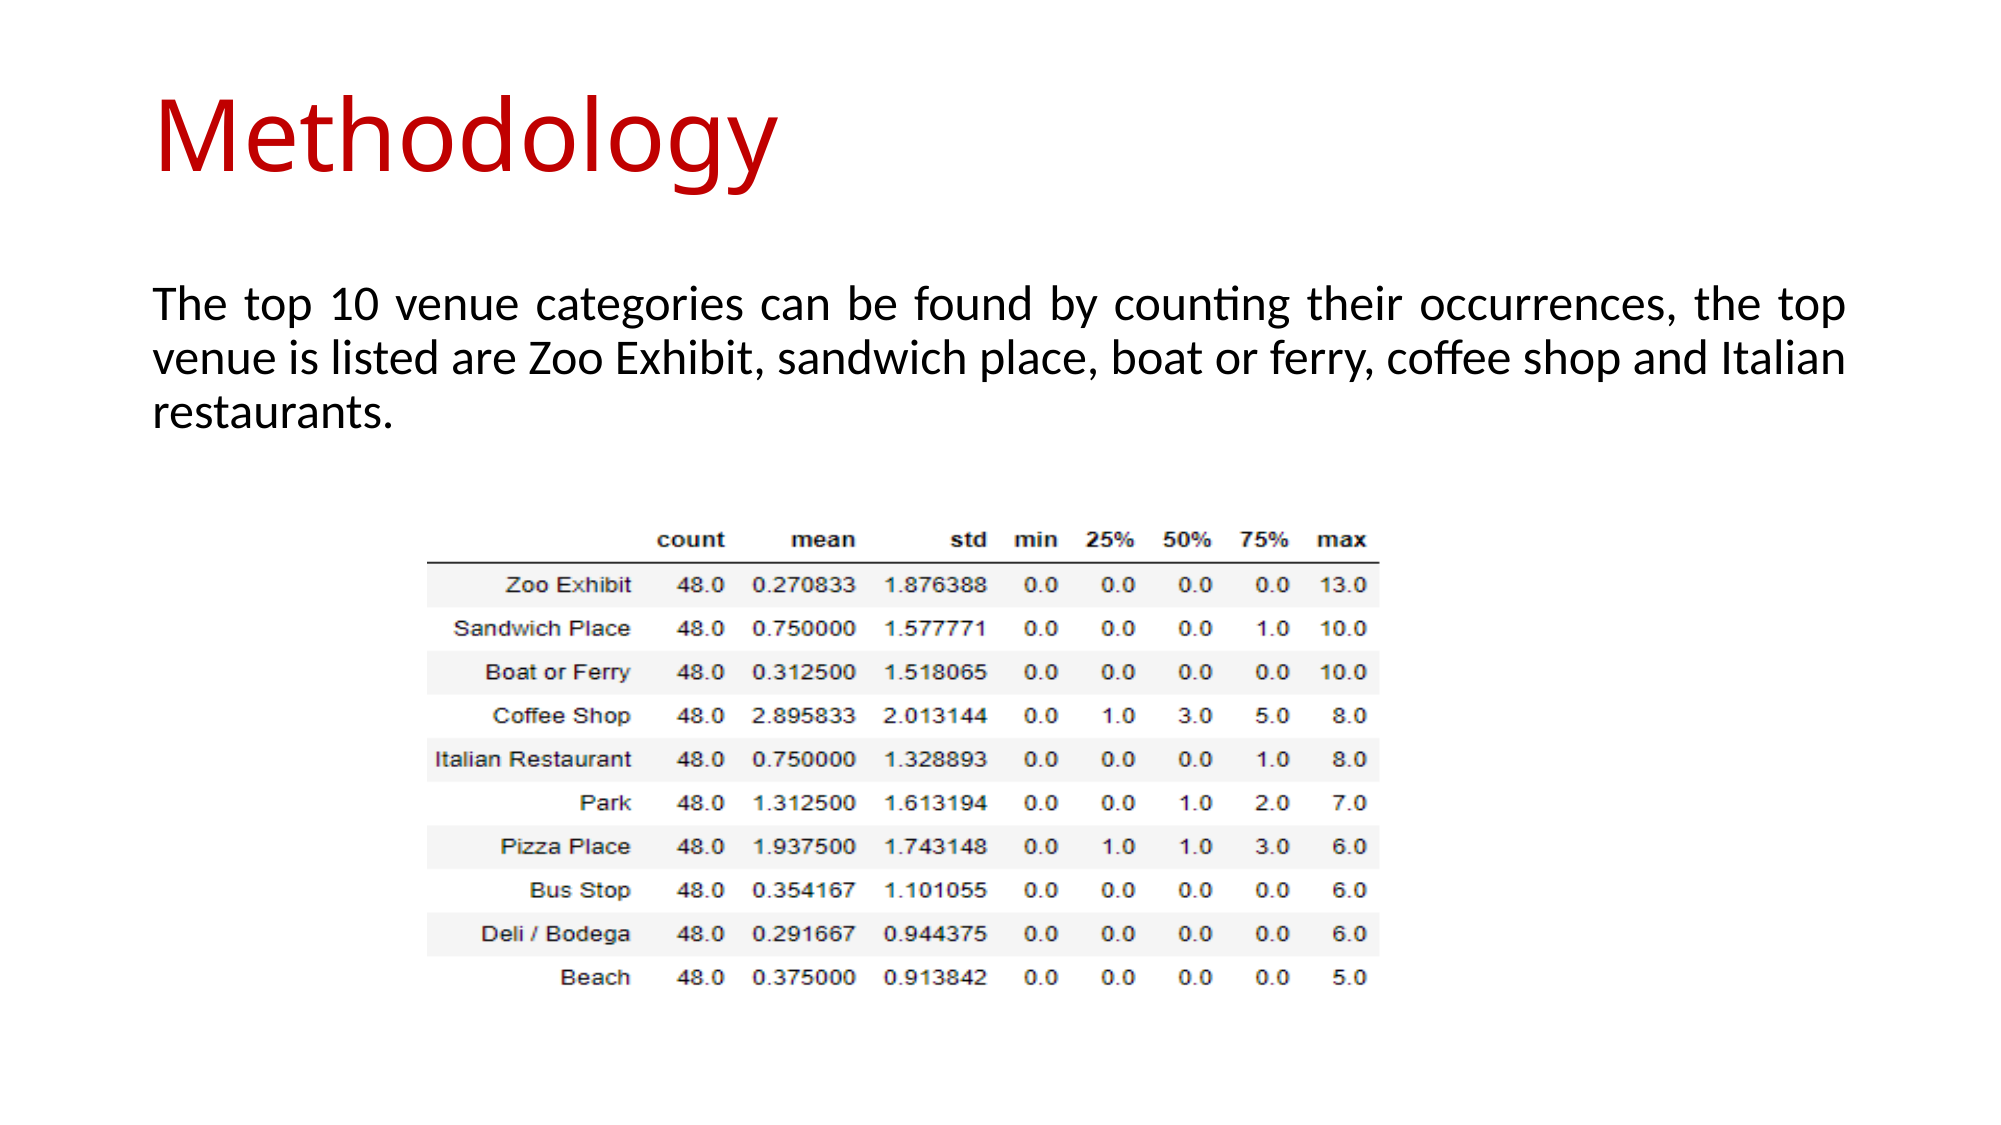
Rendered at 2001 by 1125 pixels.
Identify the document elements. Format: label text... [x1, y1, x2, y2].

picture [427, 517, 1430, 1022]
list The top 10 venue categories can be found by counting their occurrences, the top venue is listed are Zoo Exhibit, sandwich place, boat or ferry, coffee shop and Italian restaurants. [137, 269, 1863, 518]
title Methodology [137, 47, 1863, 201]
